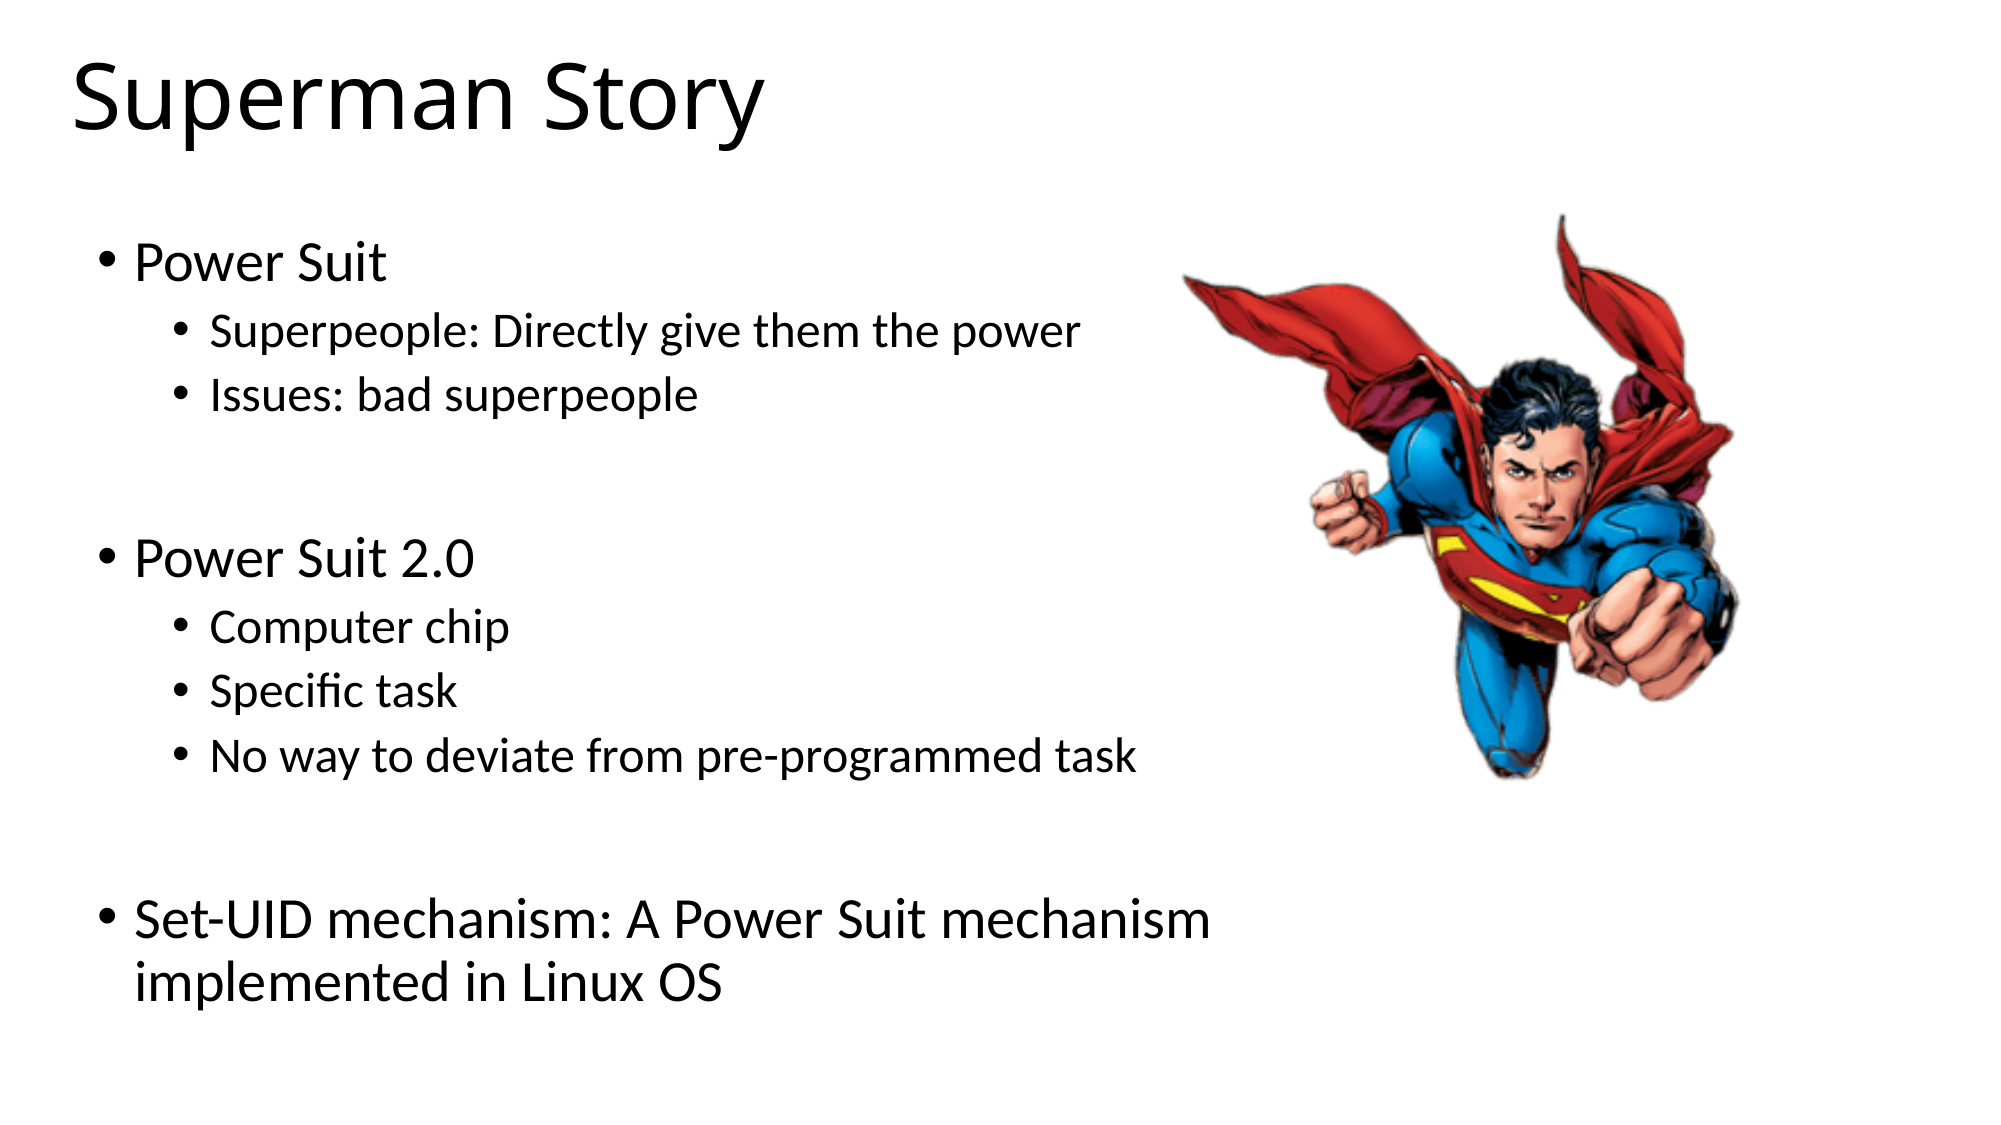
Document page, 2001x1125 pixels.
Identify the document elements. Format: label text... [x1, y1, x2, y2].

list Power Suit Superpeople: Directly give them the power Issues: bad superpeople Power Suit 2.0 Computer chip Specific task No way to deviate from pre-programmed task Set-UID mechanism: A Power Suit mechanism implemented in Linux OS [82, 223, 1331, 1052]
picture [1067, 78, 1972, 983]
title Superman Story [56, 23, 1782, 177]
